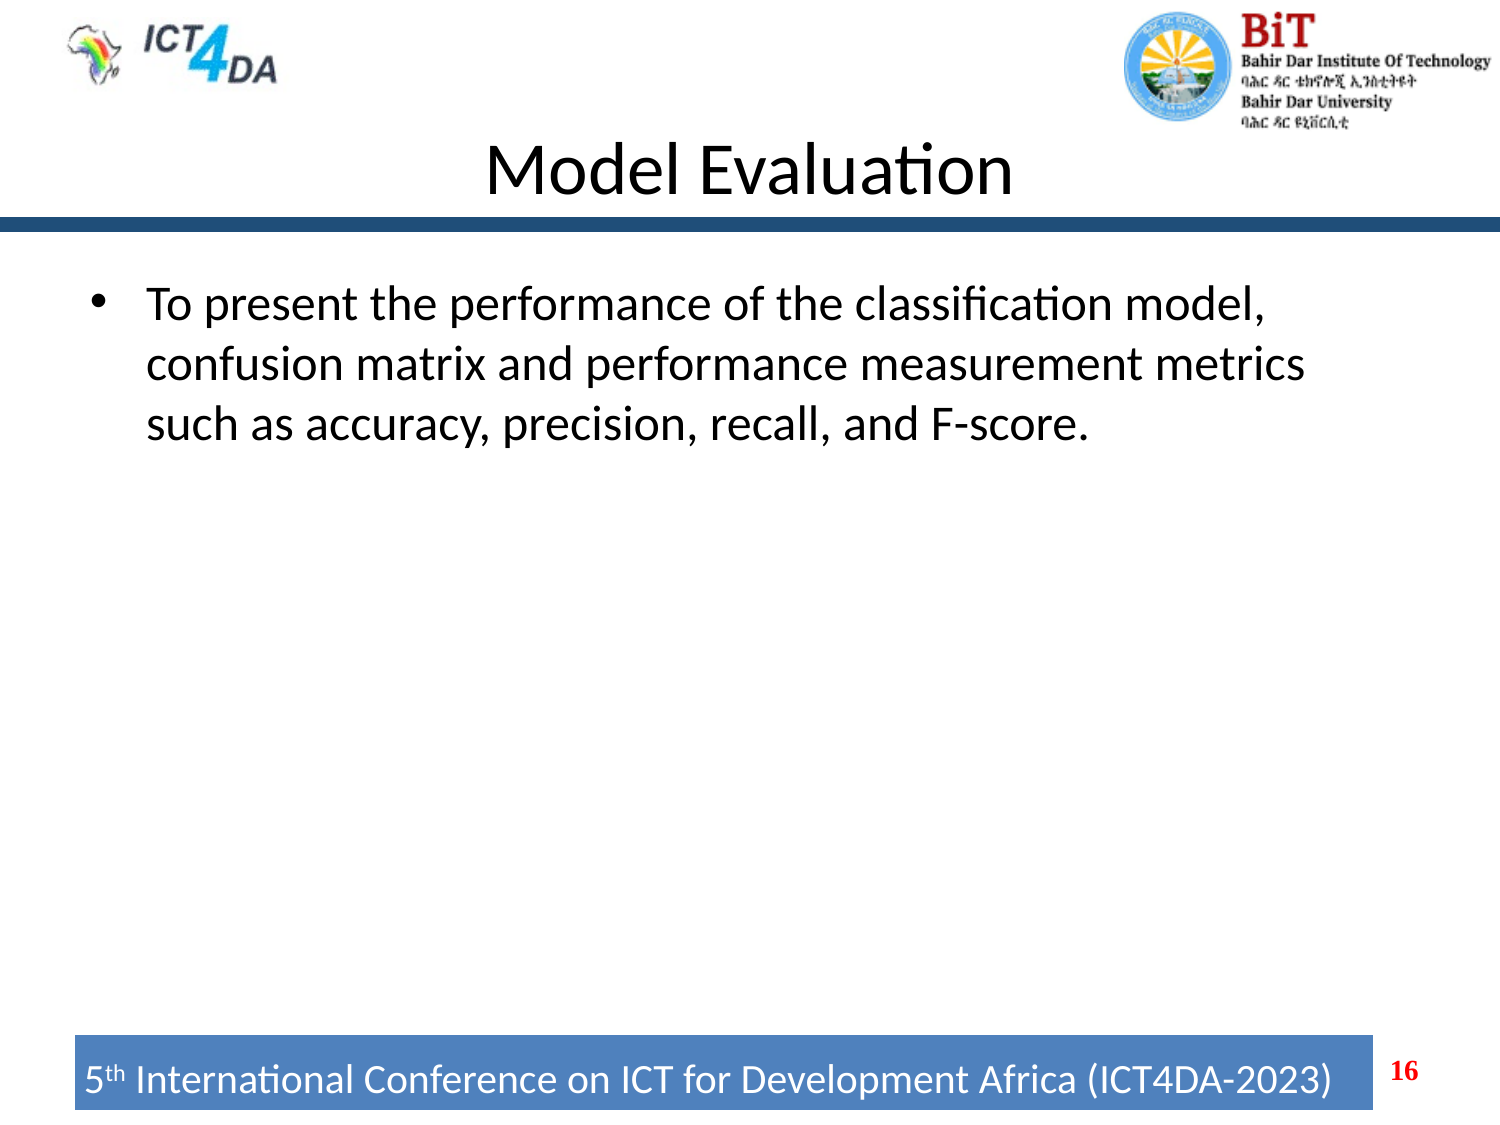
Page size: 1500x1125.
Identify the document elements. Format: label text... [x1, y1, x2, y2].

slide_number 16 [1374, 1039, 1463, 1099]
list To present the performance of the classification model, confusion matrix and performance measurement metrics such as accuracy, precision, recall, and F-score. [75, 262, 1425, 1005]
picture [1124, 0, 1500, 138]
picture [75, 1035, 1373, 1110]
title Model Evaluation [75, 112, 1425, 221]
